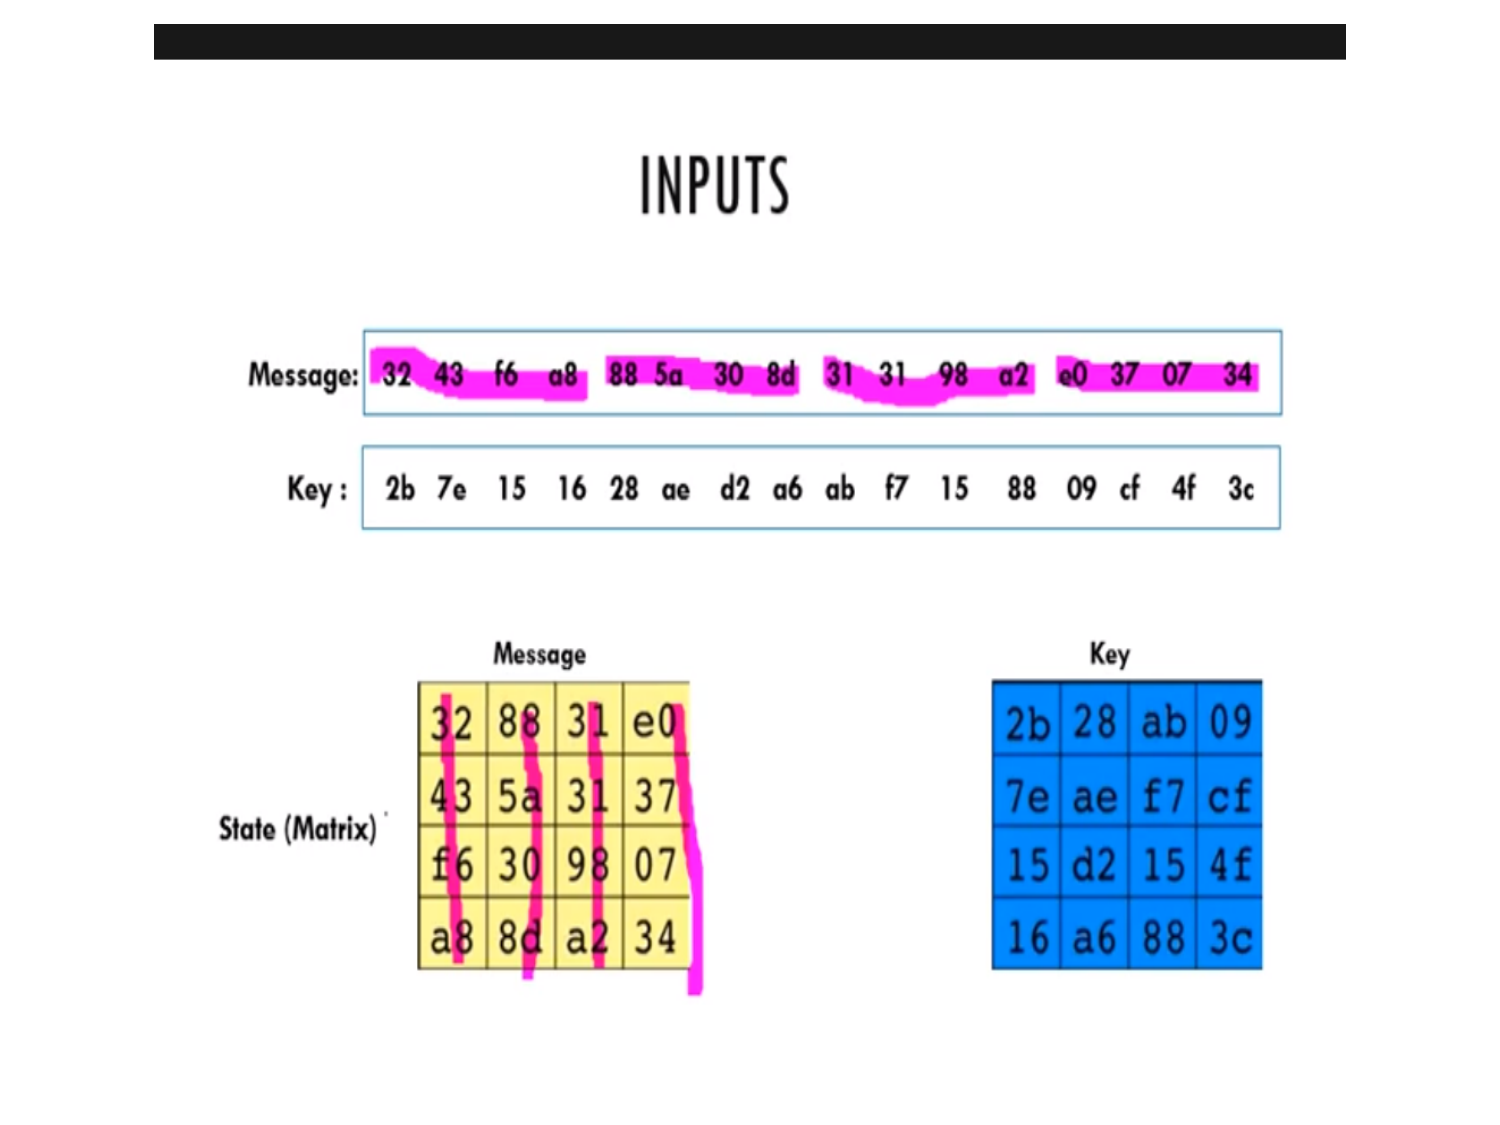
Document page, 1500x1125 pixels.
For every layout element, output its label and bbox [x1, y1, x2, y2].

list [154, 24, 1346, 1006]
